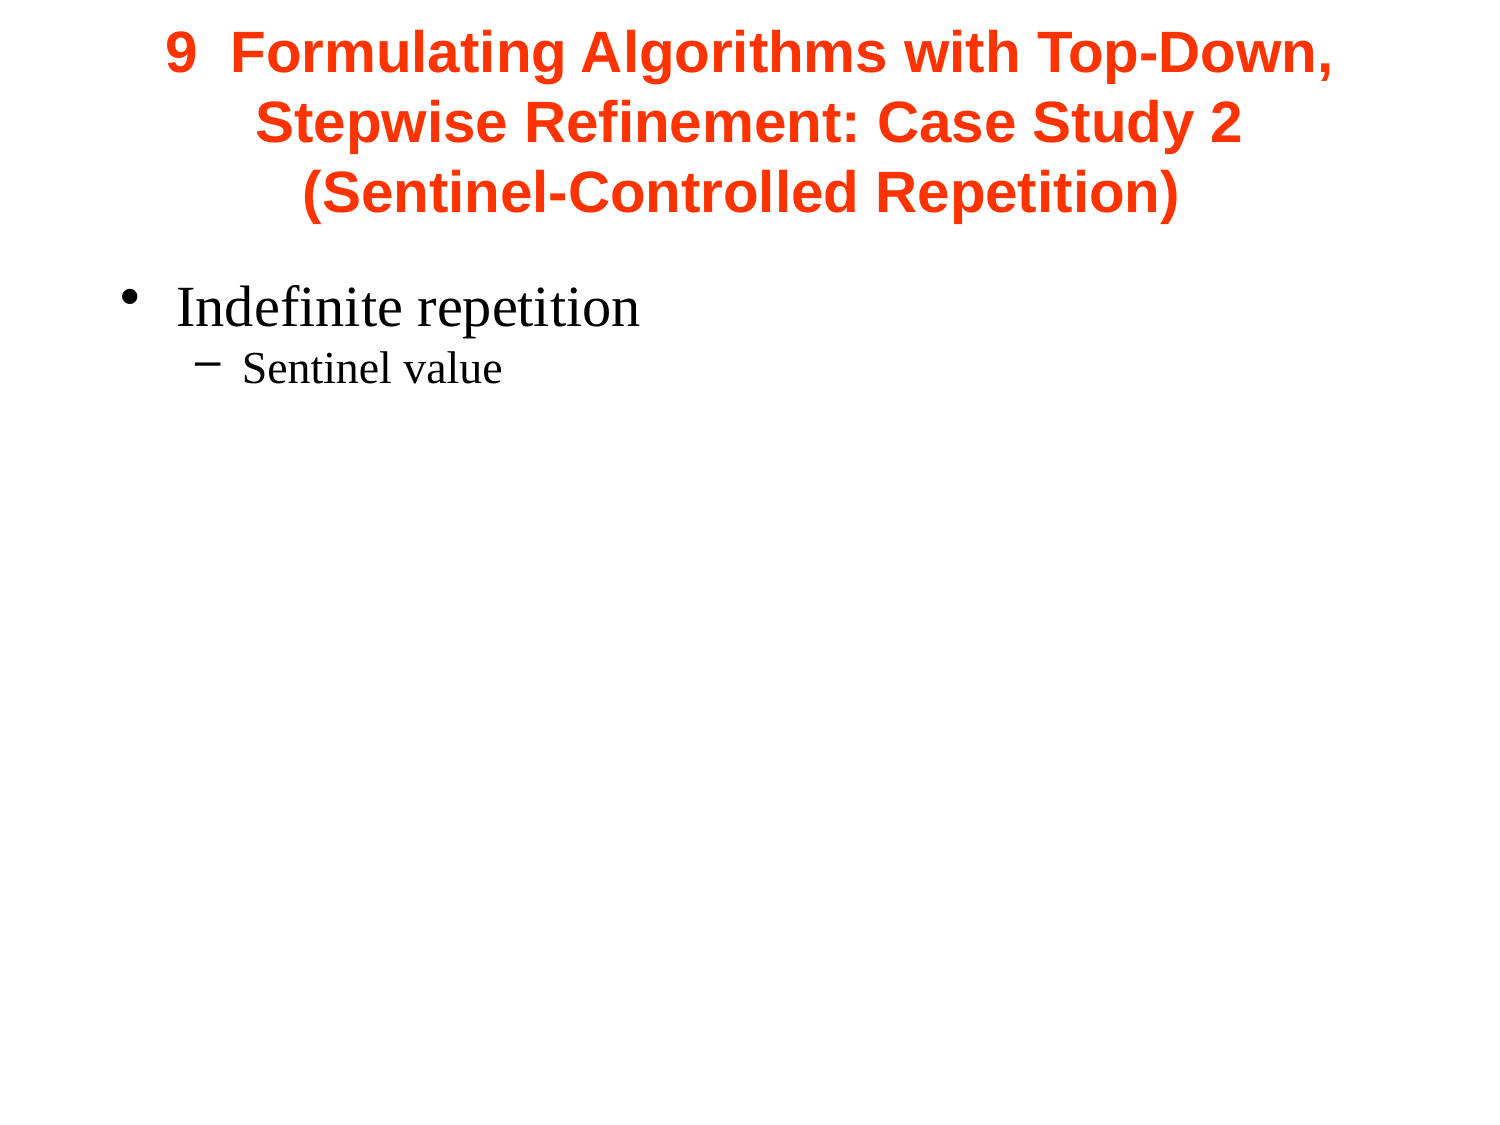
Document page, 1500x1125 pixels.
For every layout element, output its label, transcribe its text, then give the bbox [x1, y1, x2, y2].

list Indefinite repetition Sentinel value [111, 260, 1388, 1063]
title 9 Formulating Algorithms with Top-Down, Stepwise Refinement: Case Study 2 (Sentinel-Controlled Repetition) [111, 11, 1388, 226]
